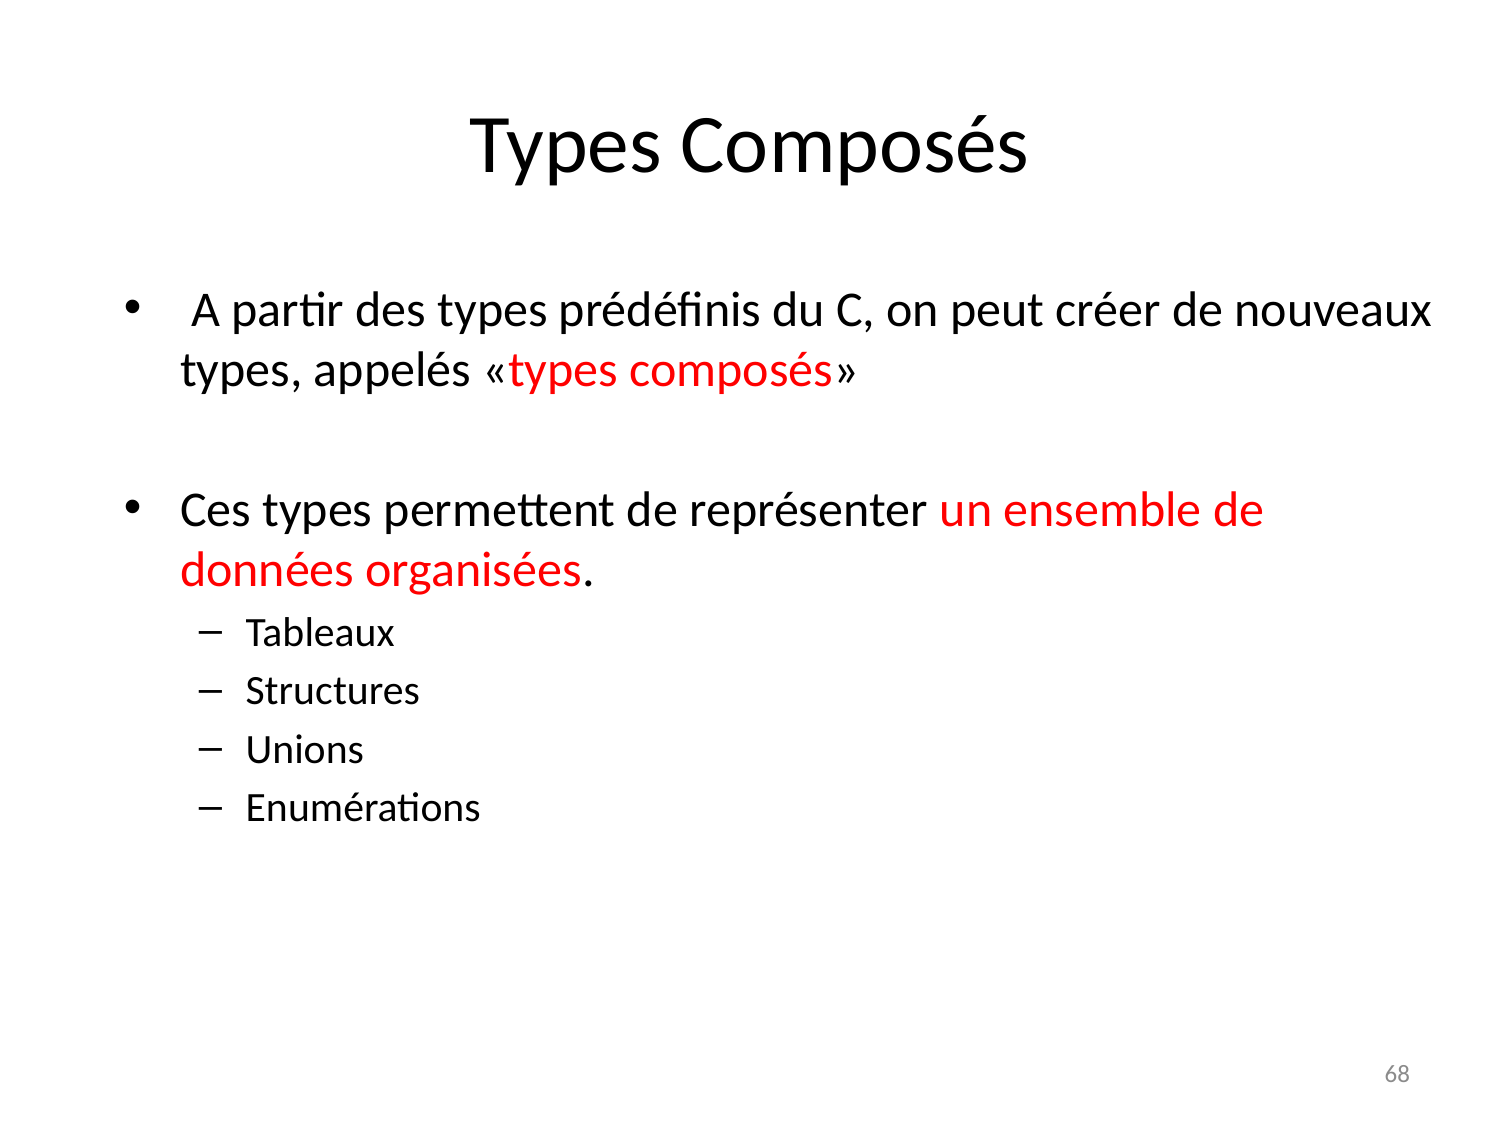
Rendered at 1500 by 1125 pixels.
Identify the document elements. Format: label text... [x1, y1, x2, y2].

slide_number 68 [1074, 1042, 1425, 1103]
title Types Composés [74, 44, 1426, 233]
list A partir des types prédéfinis du C, on peut créer de nouveaux types, appelés «types composés» Ces types permettent de représenter un ensemble de données organisées. Tableaux Structures Unions Enumérations [108, 268, 1459, 1012]
